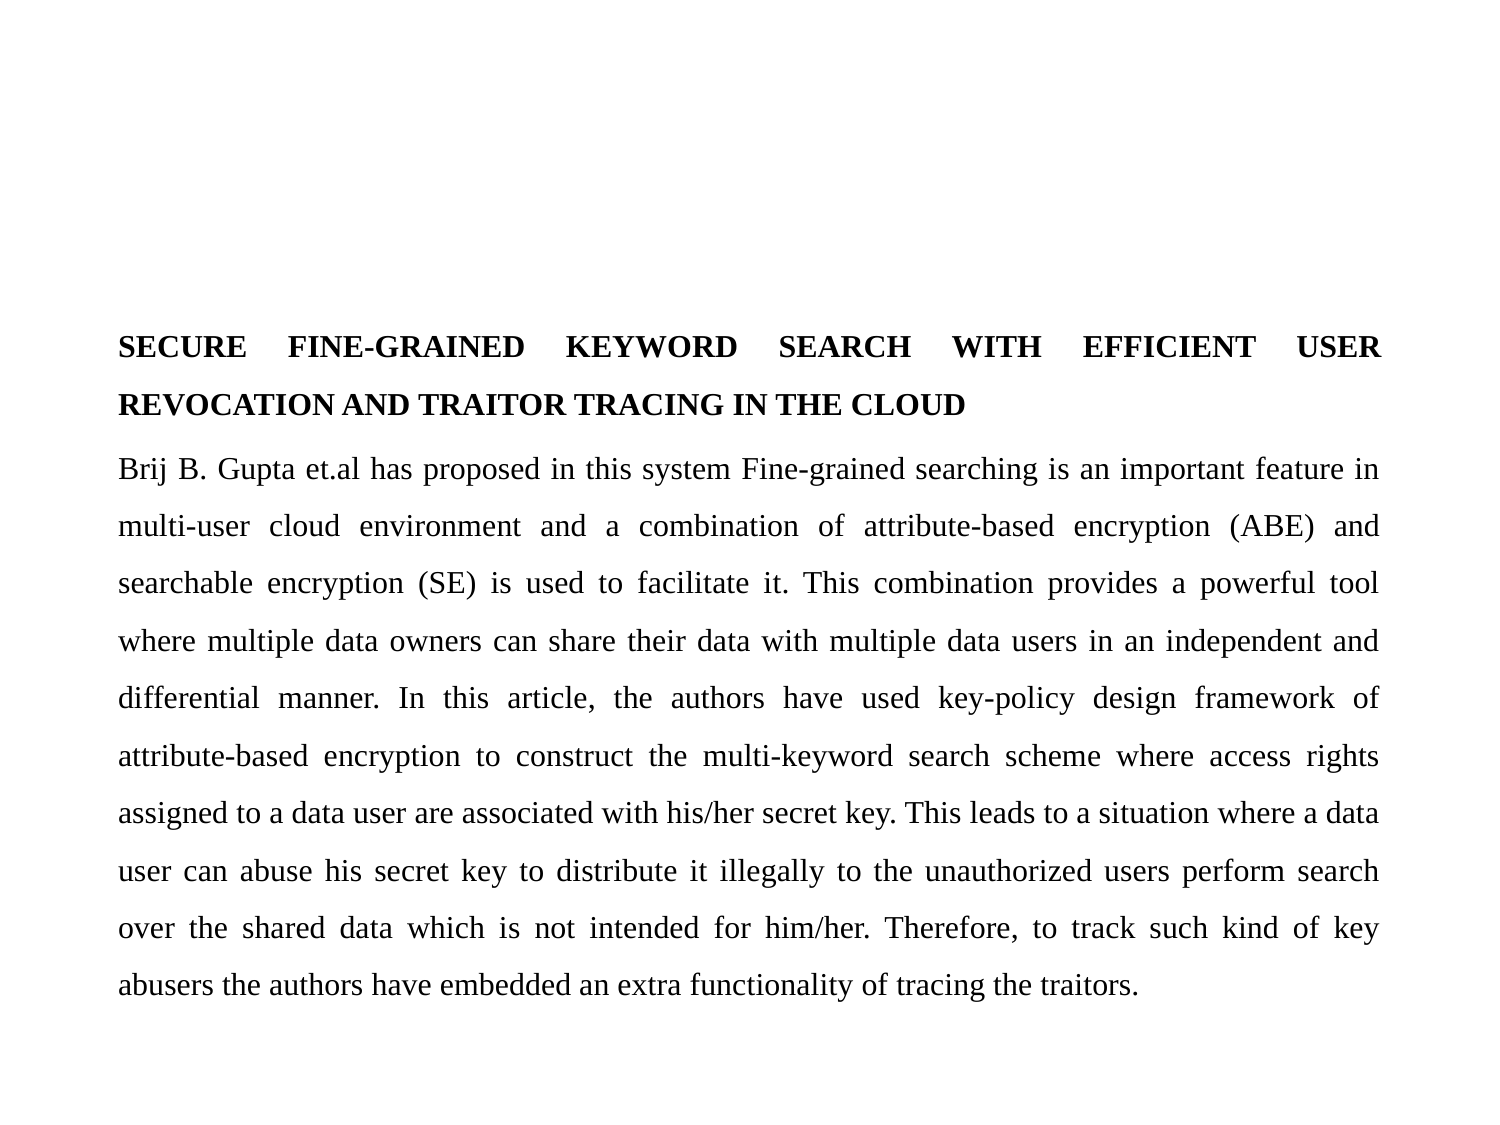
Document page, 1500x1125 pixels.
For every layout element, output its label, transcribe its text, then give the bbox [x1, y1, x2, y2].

list SECURE FINE-GRAINED KEYWORD SEARCH WITH EFFICIENT USER REVOCATION AND TRAITOR TRACING IN THE CLOUD Brij B. Gupta et.al has proposed in this system Fine-grained searching is an important feature in multi-user cloud environment and a combination of attribute-based encryption (ABE) and searchable encryption (SE) is used to facilitate it. This combination provides a powerful tool where multiple data owners can share their data with multiple data users in an independent and differential manner. In this article, the authors have used key-policy design framework of attribute-based encryption to construct the multi-keyword search scheme where access rights assigned to a data user are associated with his/her secret key. This leads to a situation where a data user can abuse his secret key to distribute it illegally to the unauthorized users perform search over the shared data which is not intended for him/her. Therefore, to track such kind of key abusers the authors have embedded an extra functionality of tracing the traitors. [103, 299, 1397, 1014]
